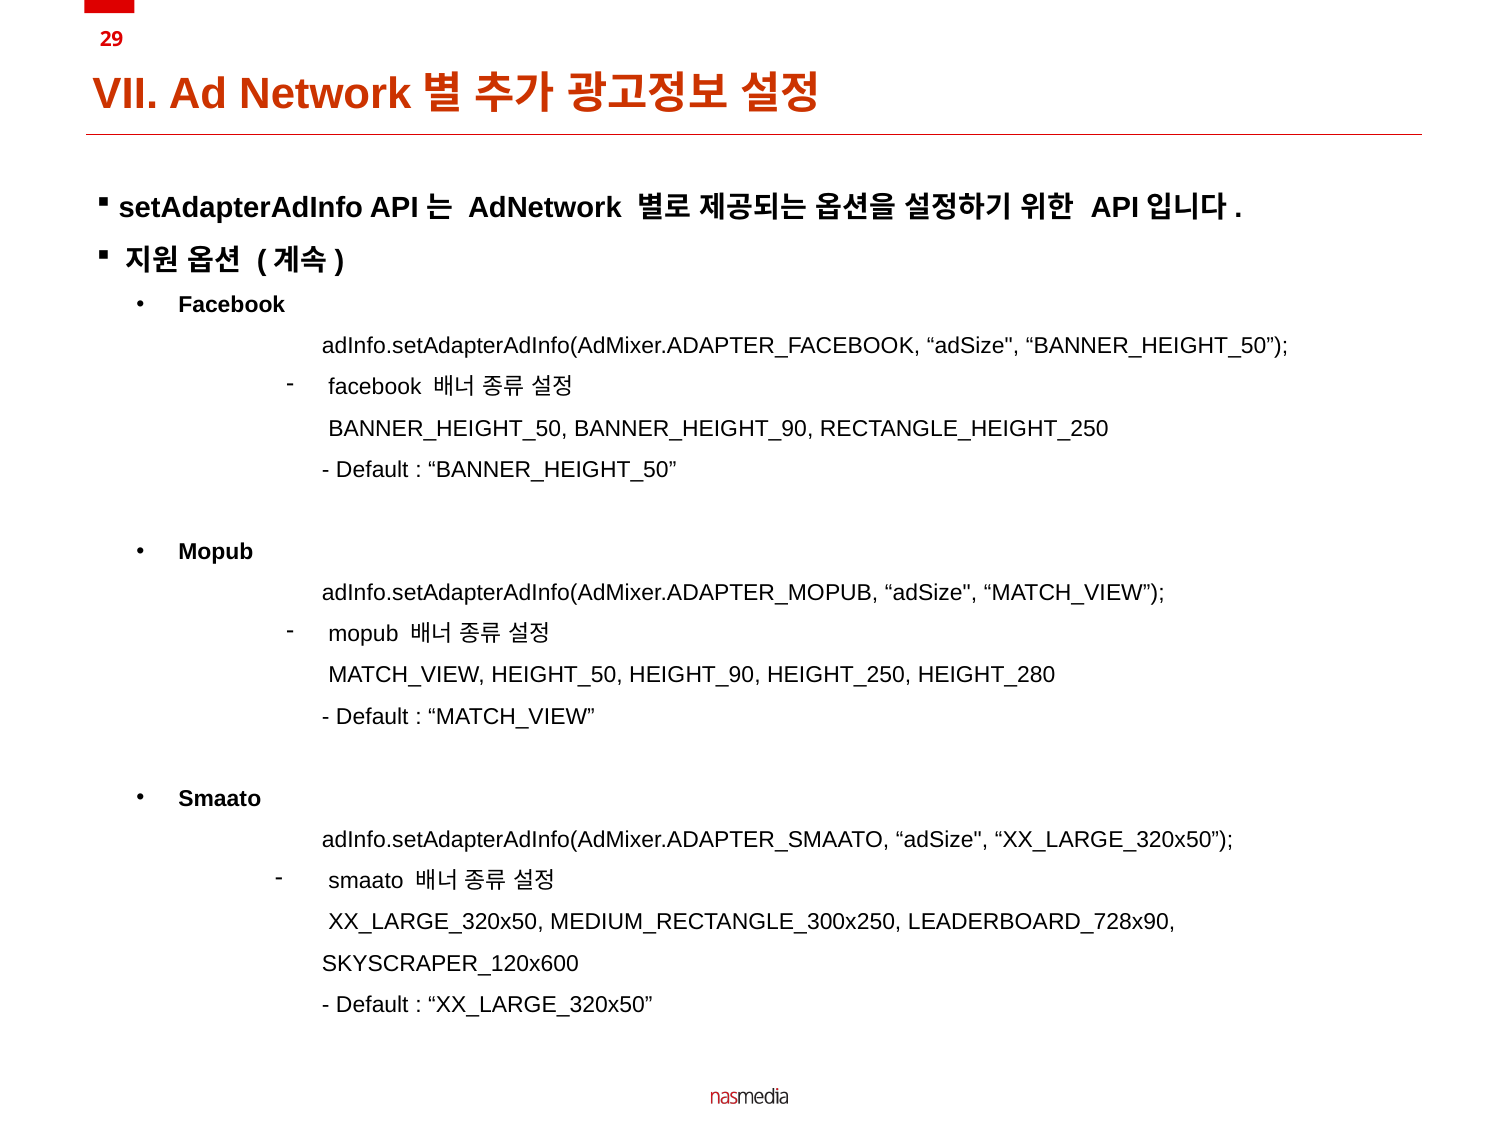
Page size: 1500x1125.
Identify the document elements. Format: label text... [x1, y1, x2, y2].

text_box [77, 0, 1423, 135]
picture [706, 1087, 794, 1106]
text_box setAdapterAdInfo API는 AdNetwork 별로 제공되는 옵션을 설정하기 위한 API입니다. 지원 옵션 (계속) Facebook adInfo.setAdapterAdInfo(AdMixer.ADAPTER_FACEBOOK, “adSize", “BANNER_HEIGHT_50”); facebook 배너 종류 설정 BANNER_HEIGHT_50, BANNER_HEIGHT_90, RECTANGLE_HEIGHT_250 - Default : “BANNER_HEIGHT_50” Mopub adInfo.setAdapterAdInfo(AdMixer.ADAPTER_MOPUB, “adSize", “MATCH_VIEW”); mopub 배너 종류 설정 MATCH_VIEW, HEIGHT_50, HEIGHT_90, HEIGHT_250, HEIGHT_280 - Default : “MATCH_VIEW” Smaato adInfo.setAdapterAdInfo(AdMixer.ADAPTER_SMAATO, “adSize", “XX_LARGE_320x50”); smaato 배너 종류 설정 XX_LARGE_320x50, MEDIUM_RECTANGLE_300x250, LEADERBOARD_728x90, SKYSCRAPER_120x600 - Default : “XX_LARGE_320x50” [82, 163, 1427, 1025]
